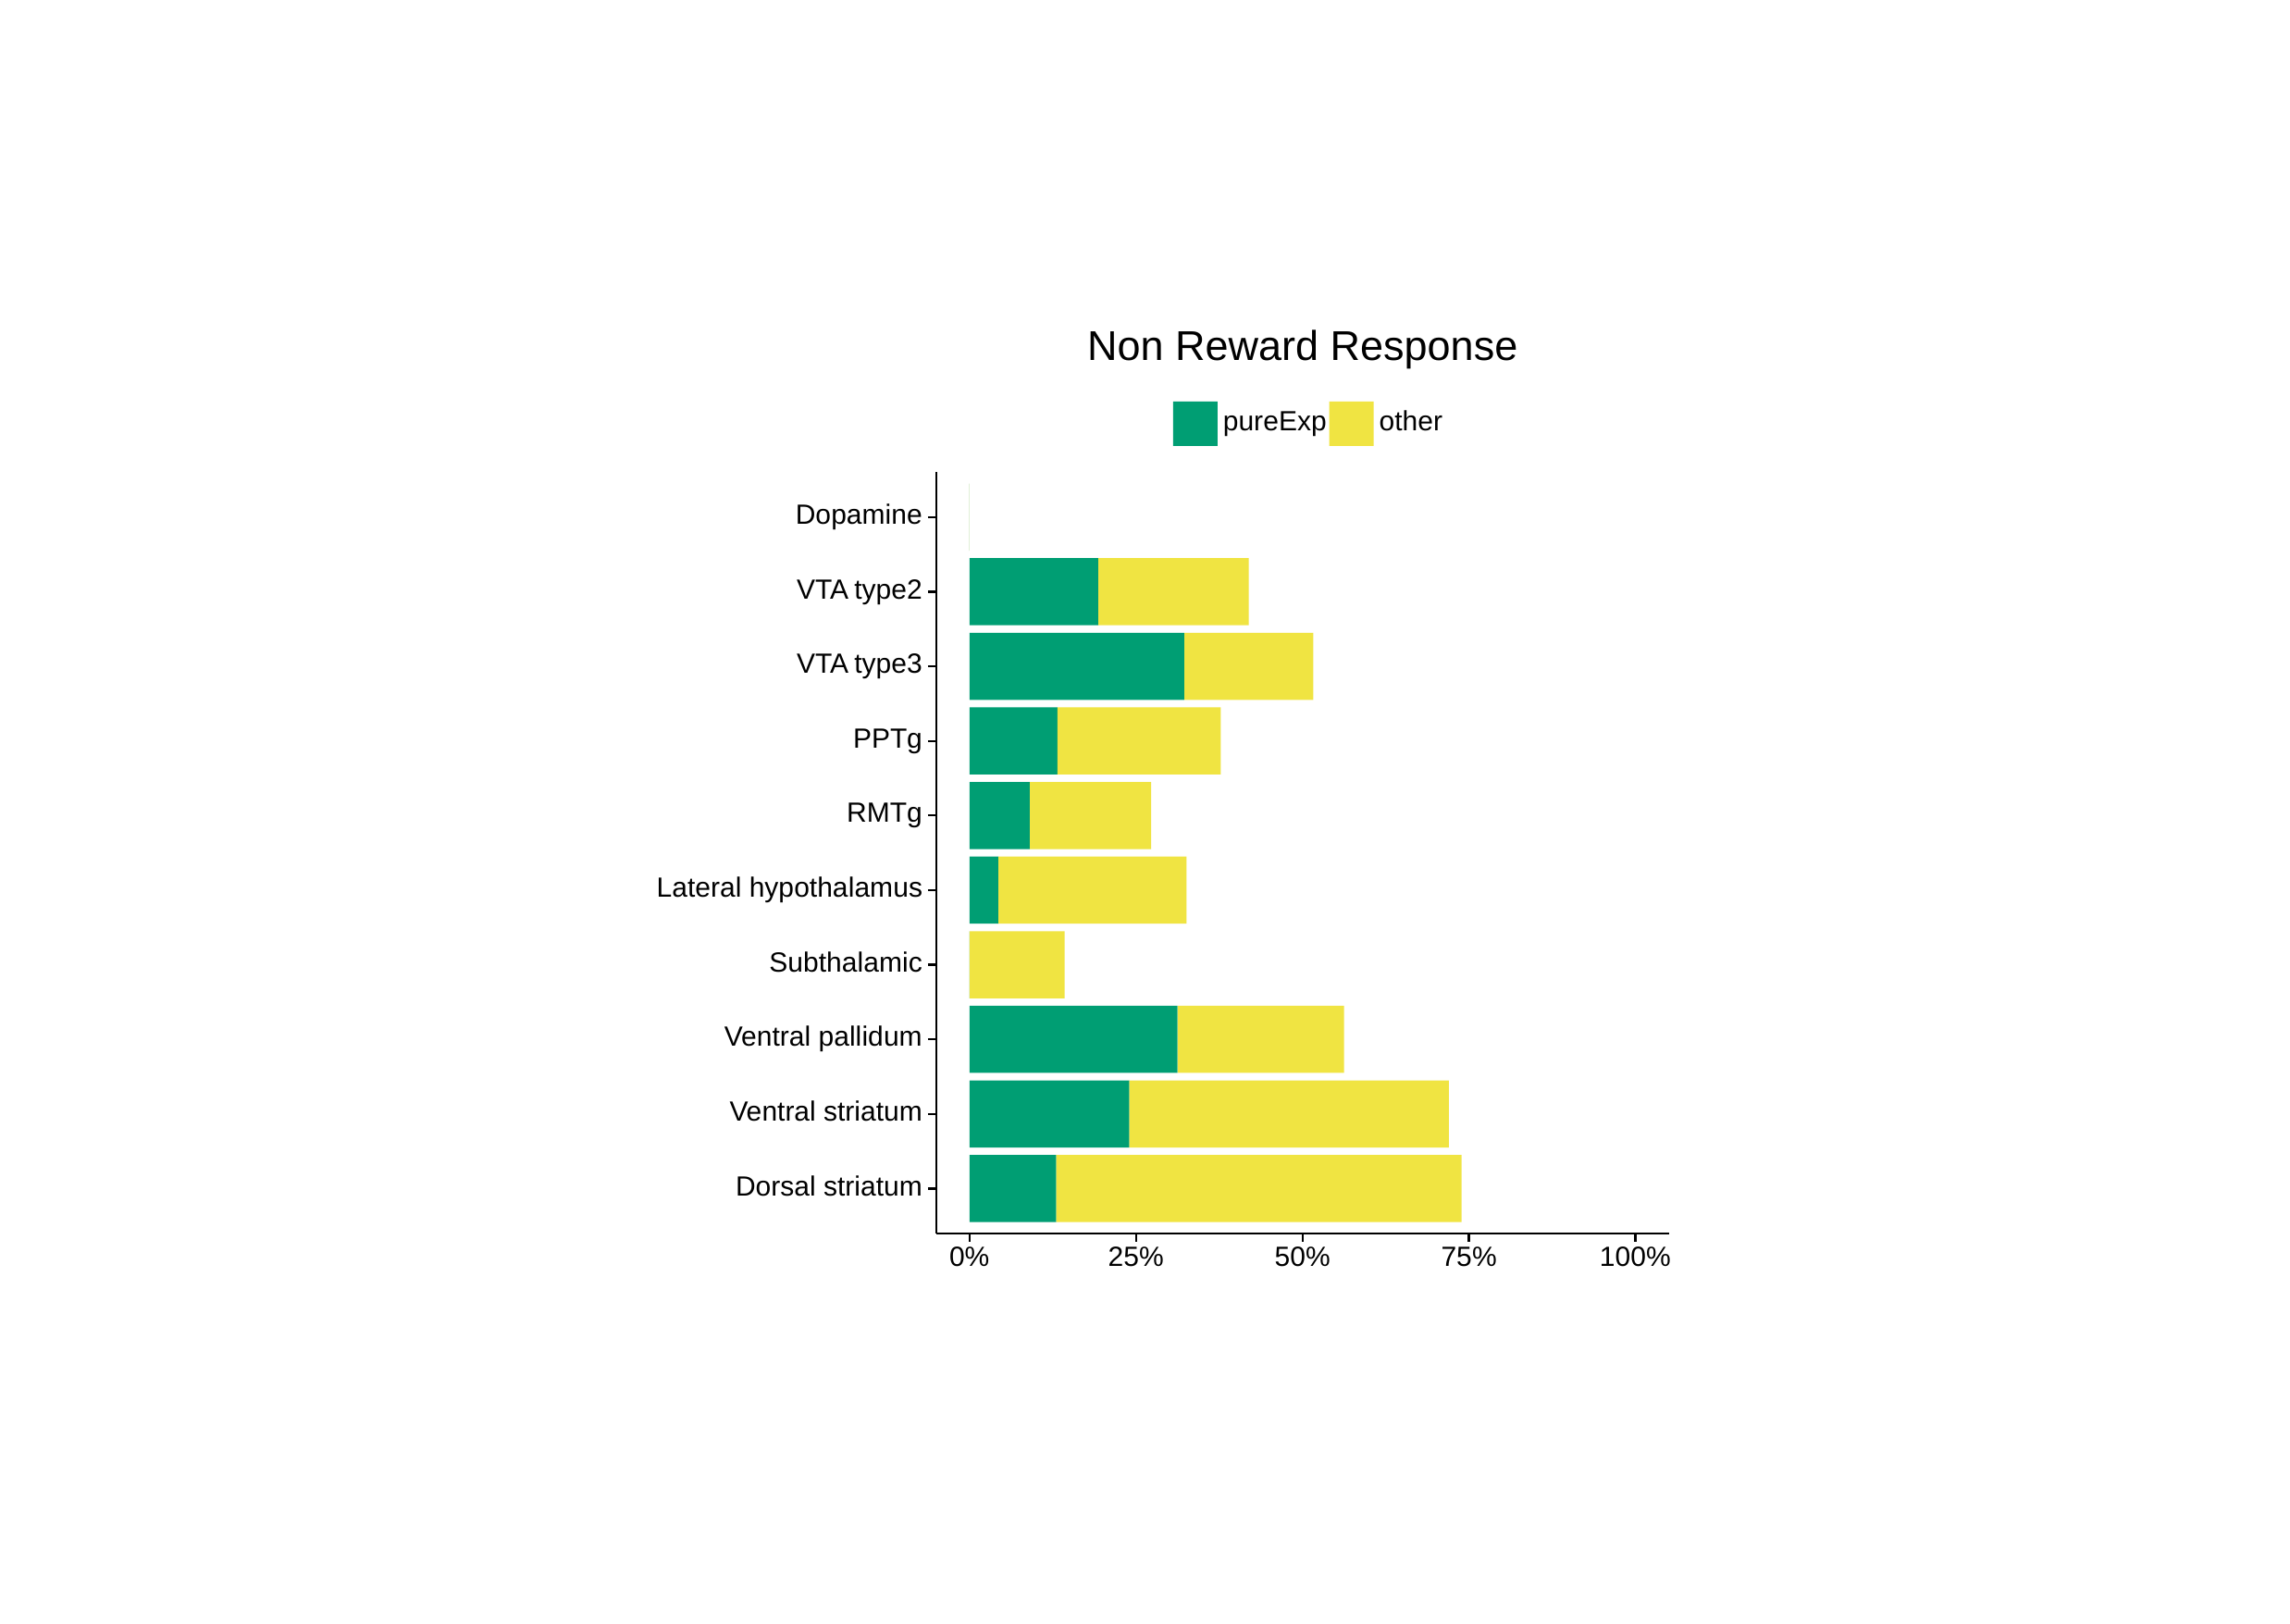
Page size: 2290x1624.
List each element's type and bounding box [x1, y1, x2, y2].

text_box [1088, 1029, 1690, 1327]
